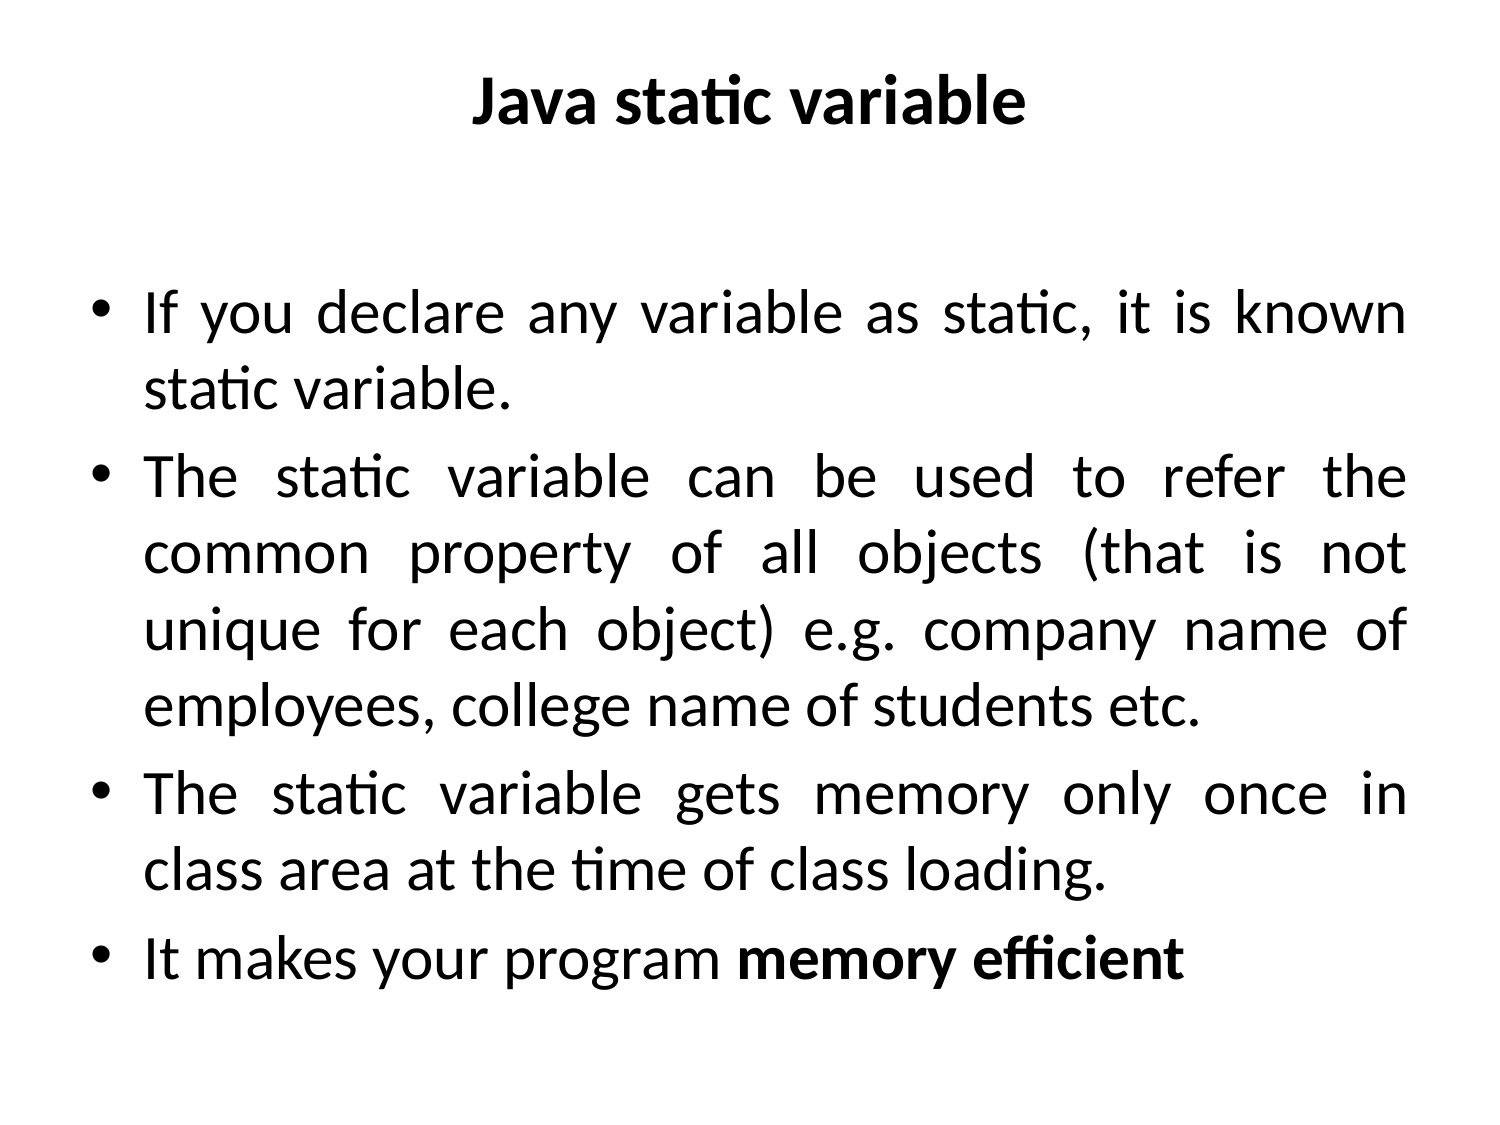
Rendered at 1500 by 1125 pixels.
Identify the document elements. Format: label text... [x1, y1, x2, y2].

title Java static variable [75, 45, 1425, 233]
list If you declare any variable as static, it is known static variable. The static variable can be used to refer the common property of all objects (that is not unique for each object) e.g. company name of employees, college name of students etc. The static variable gets memory only once in class area at the time of class loading. It makes your program memory efficient [75, 262, 1425, 1005]
